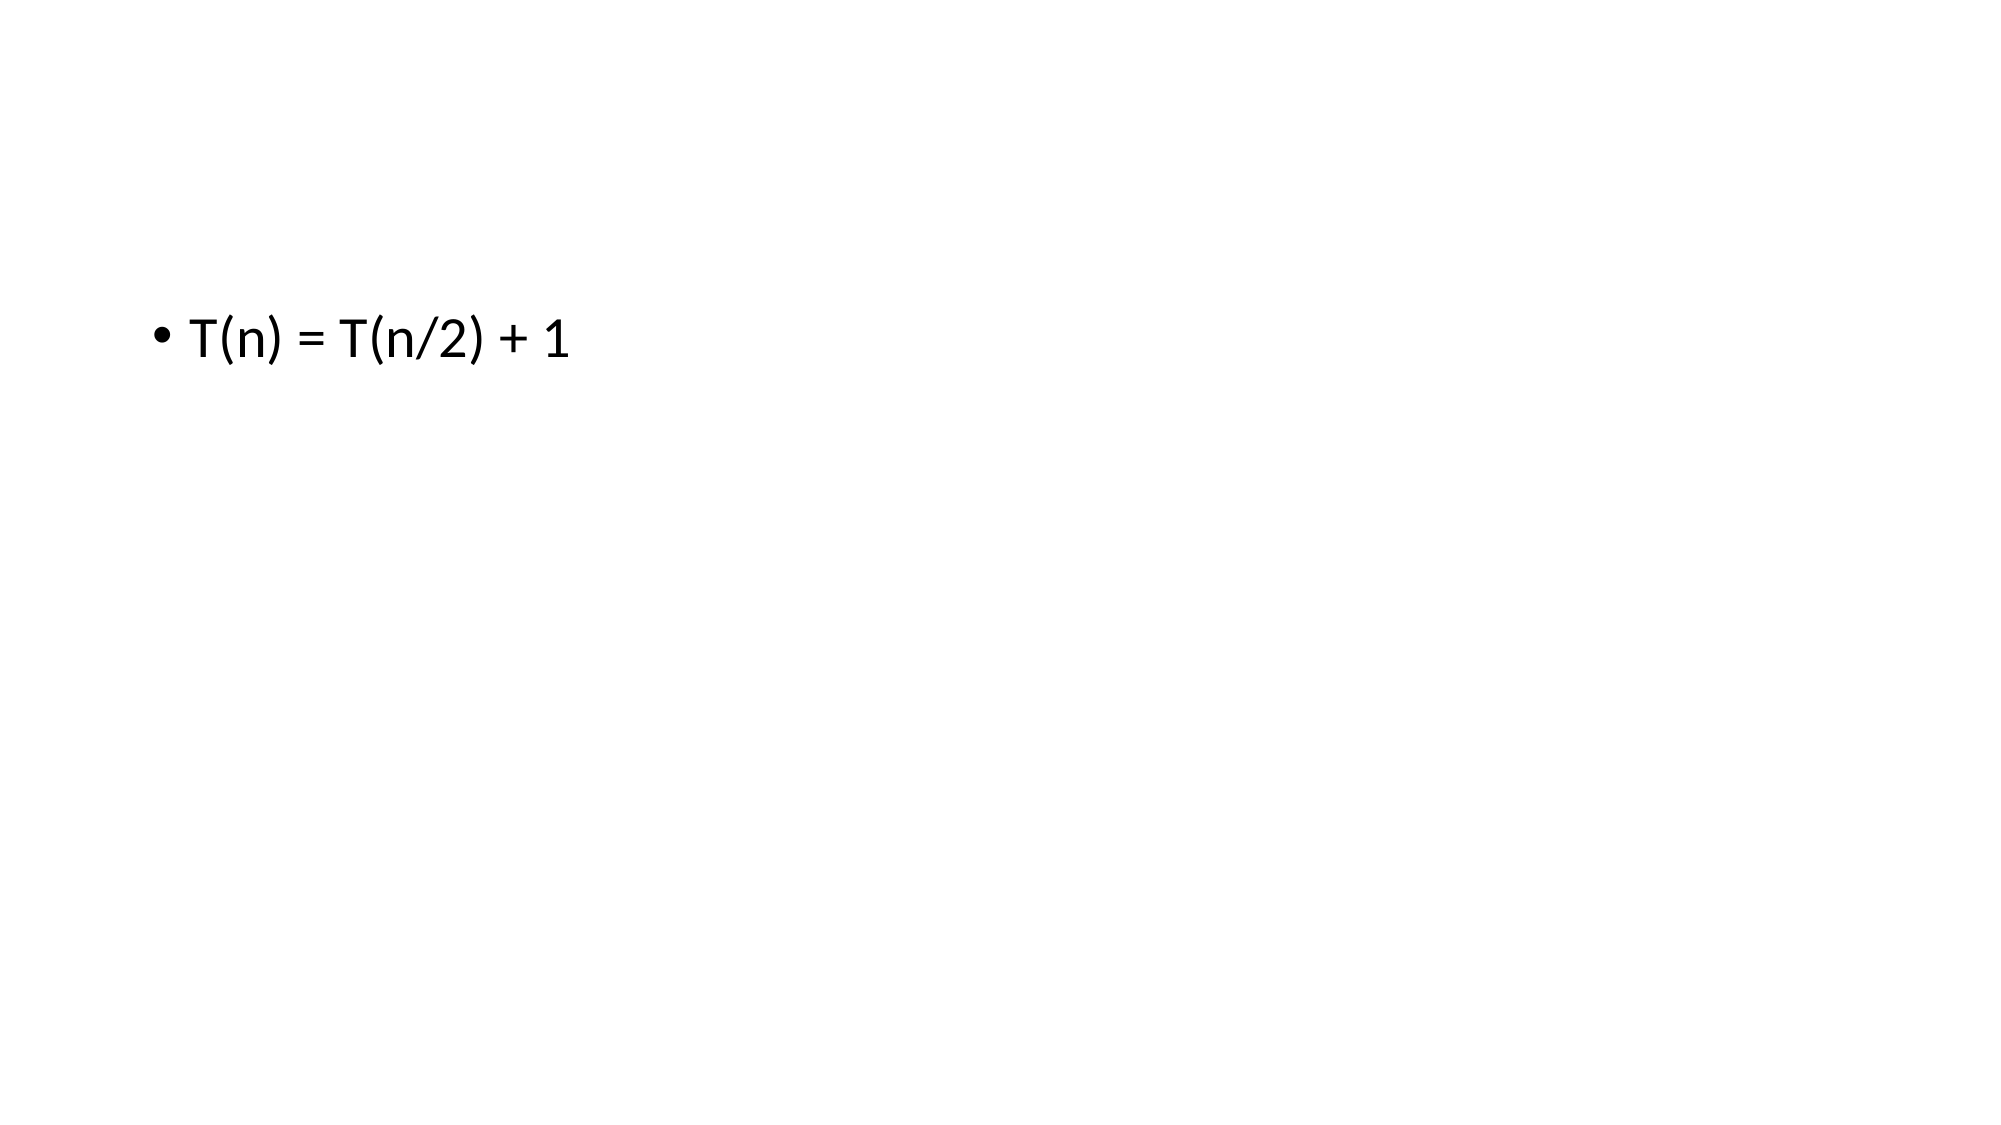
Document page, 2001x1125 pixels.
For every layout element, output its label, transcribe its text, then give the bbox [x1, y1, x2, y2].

list T(n) = T(n/2) + 1 [137, 299, 1863, 1014]
